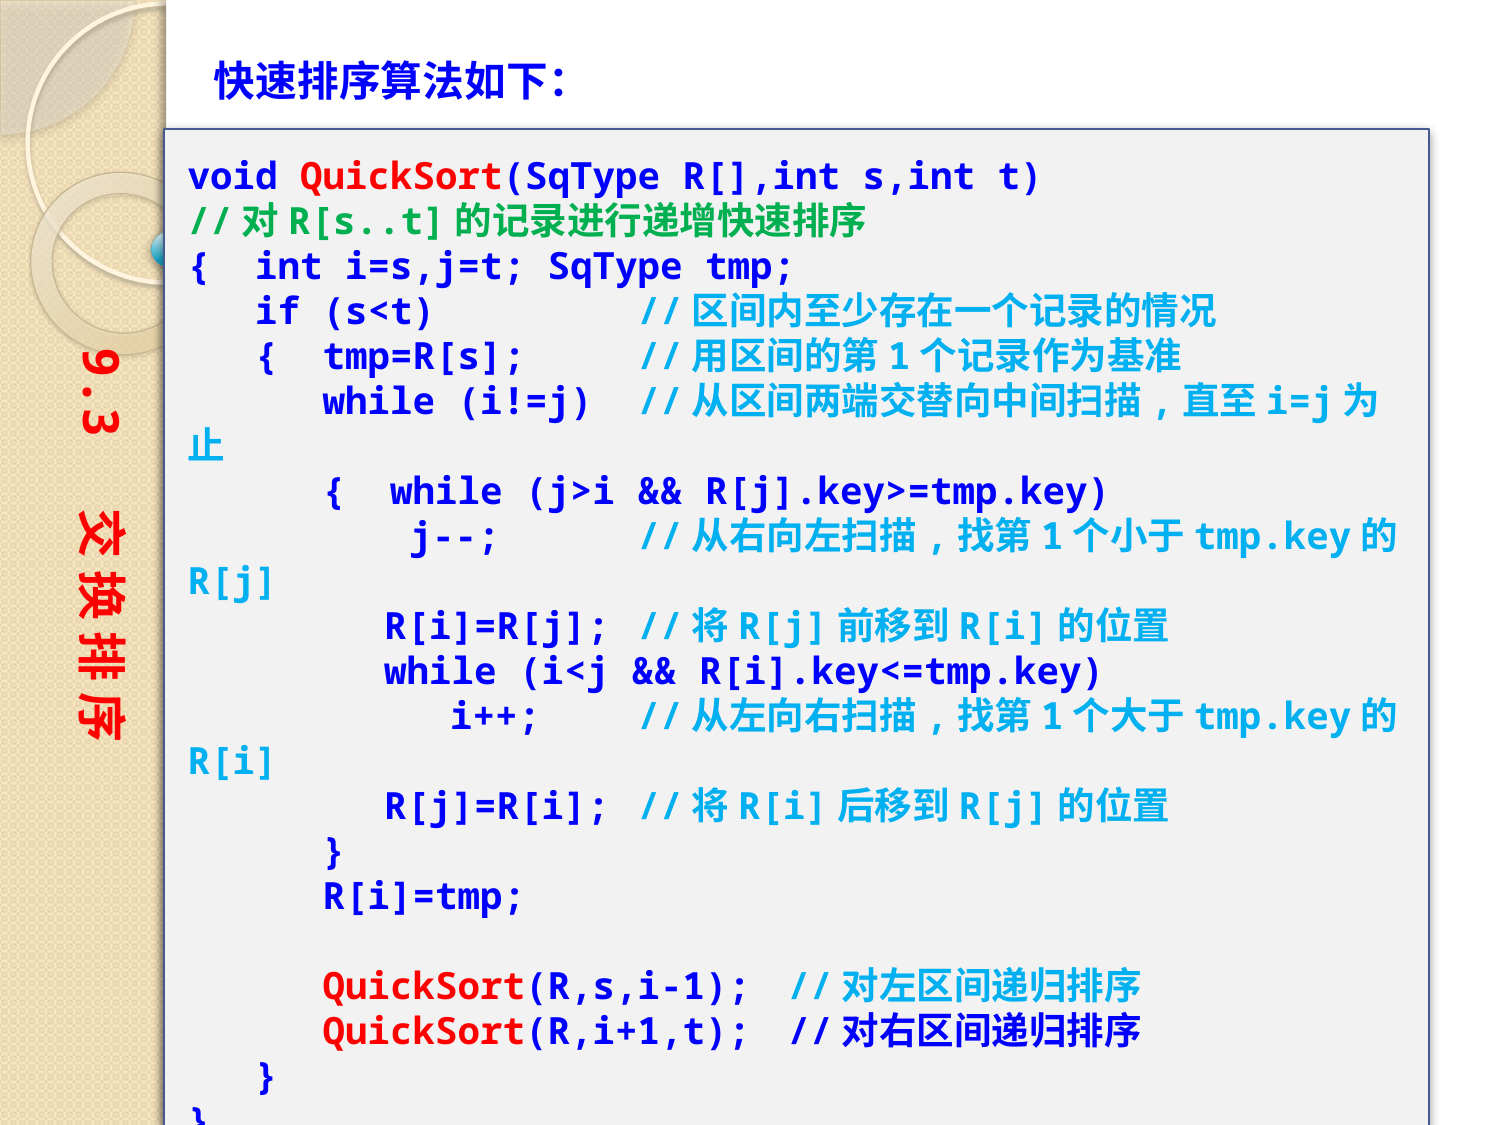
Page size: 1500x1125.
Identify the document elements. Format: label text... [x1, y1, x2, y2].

text_box 9.3 交 换 排 序 [49, 304, 141, 786]
text_box 快速排序算法如下： [199, 46, 850, 112]
text_box void QuickSort(SqType R[],int s,int t) //对R[s..t]的记录进行递增快速排序 { int i=s,j=t; SqType tmp; if (s<t) //区间内至少存在一个记录的情况 { tmp=R[s]; //用区间的第1个记录作为基准 while (i!=j) //从区间两端交替向中间扫描,直至i=j为止 { while (j>i && R[j].key>=tmp.key) j--; //从右向左扫描,找第1个小于tmp.key的R[j] R[i]=R[j]; //将R[j]前移到R[i]的位置 while (i<j && R[i].key<=tmp.key) i++; //从左向右扫描,找第1个大于tmp.key的R[i] R[j]=R[i]; //将R[i]后移到R[j]的位置 } R[i]=tmp; QuickSort(R,s,i-1); //对左区间递归排序 QuickSort(R,i+1,t); //对右区间递归排序 } } [163, 128, 1430, 1125]
